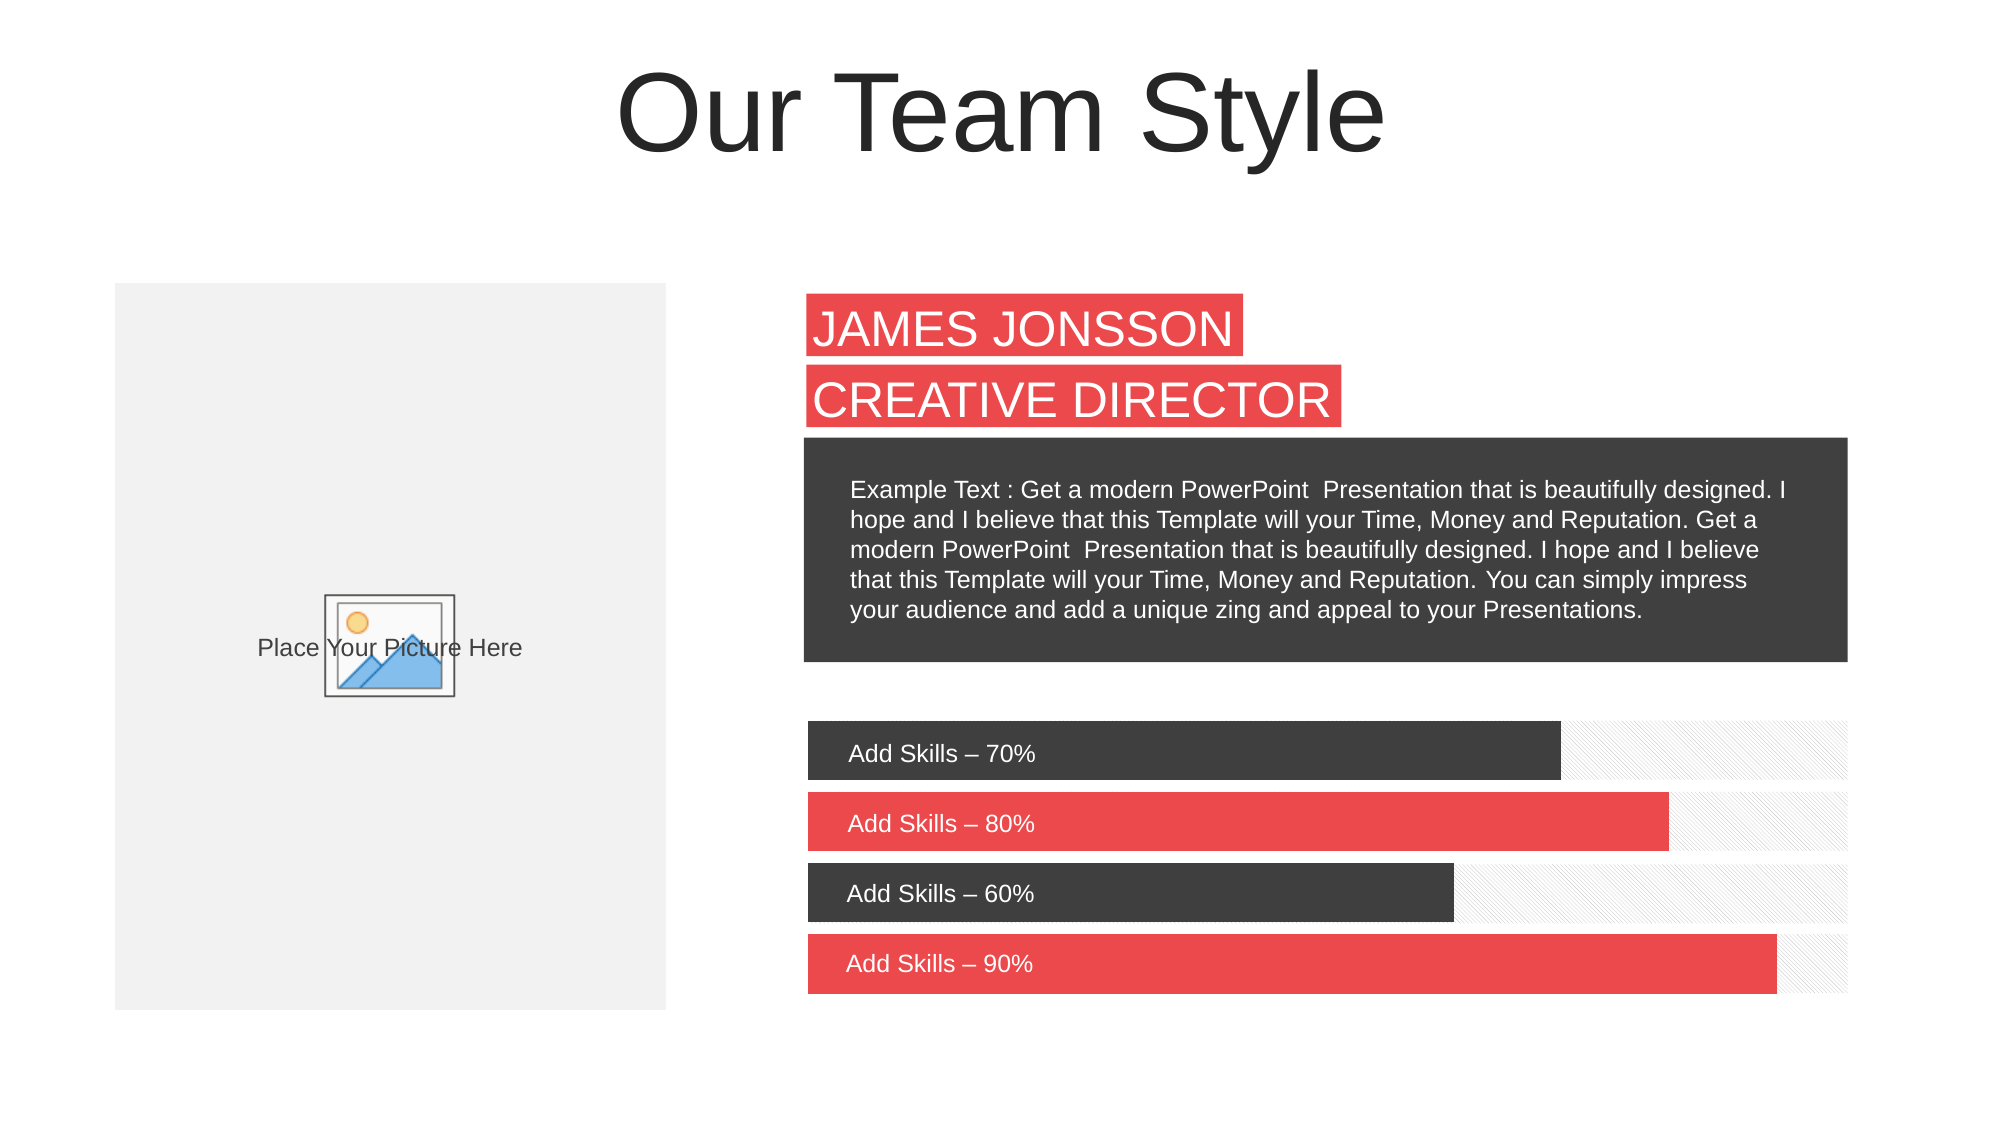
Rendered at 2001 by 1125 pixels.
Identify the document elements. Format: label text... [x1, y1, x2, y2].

chart [764, 674, 1901, 1004]
text_box [803, 437, 1849, 663]
text_box Example Text : Get a modern PowerPoint Presentation that is beautifully designed. I hope and I believe that this Template will your Time, Money and Reputation. Get a modern PowerPoint Presentation that is beautifully designed. I hope and I believe that this Template will your Time, Money and Reputation. You can simply impress your audience and add a unique zing and appeal to your Presentations. [835, 466, 1817, 631]
text_box JAMES JONSSON [806, 293, 1244, 357]
picture [115, 282, 666, 1010]
list Our Team Style [53, 55, 1952, 175]
text_box CREATIVE DIRECTOR [806, 364, 1342, 428]
